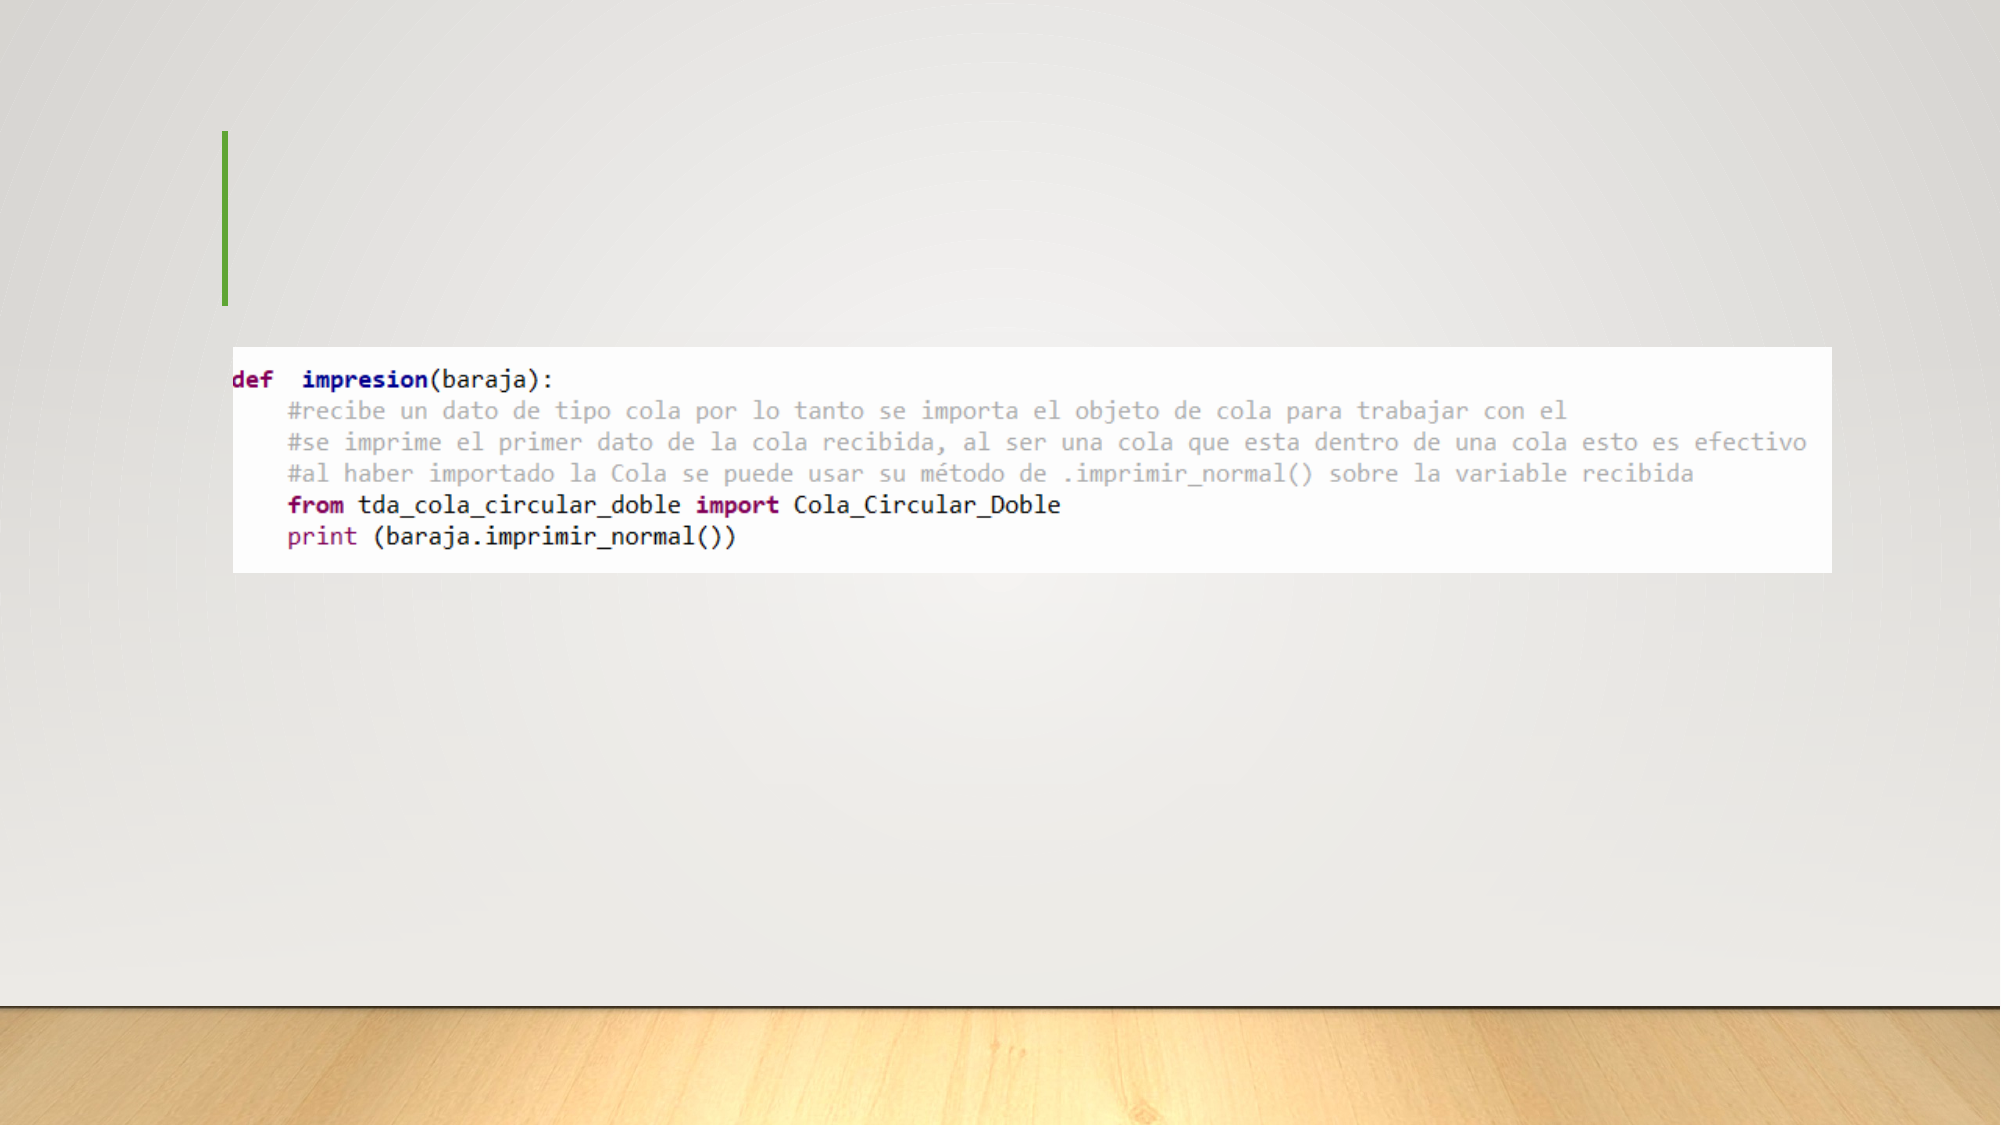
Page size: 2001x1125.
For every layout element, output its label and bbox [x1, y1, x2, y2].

picture [0, 1006, 2000, 1125]
picture [233, 347, 1833, 573]
